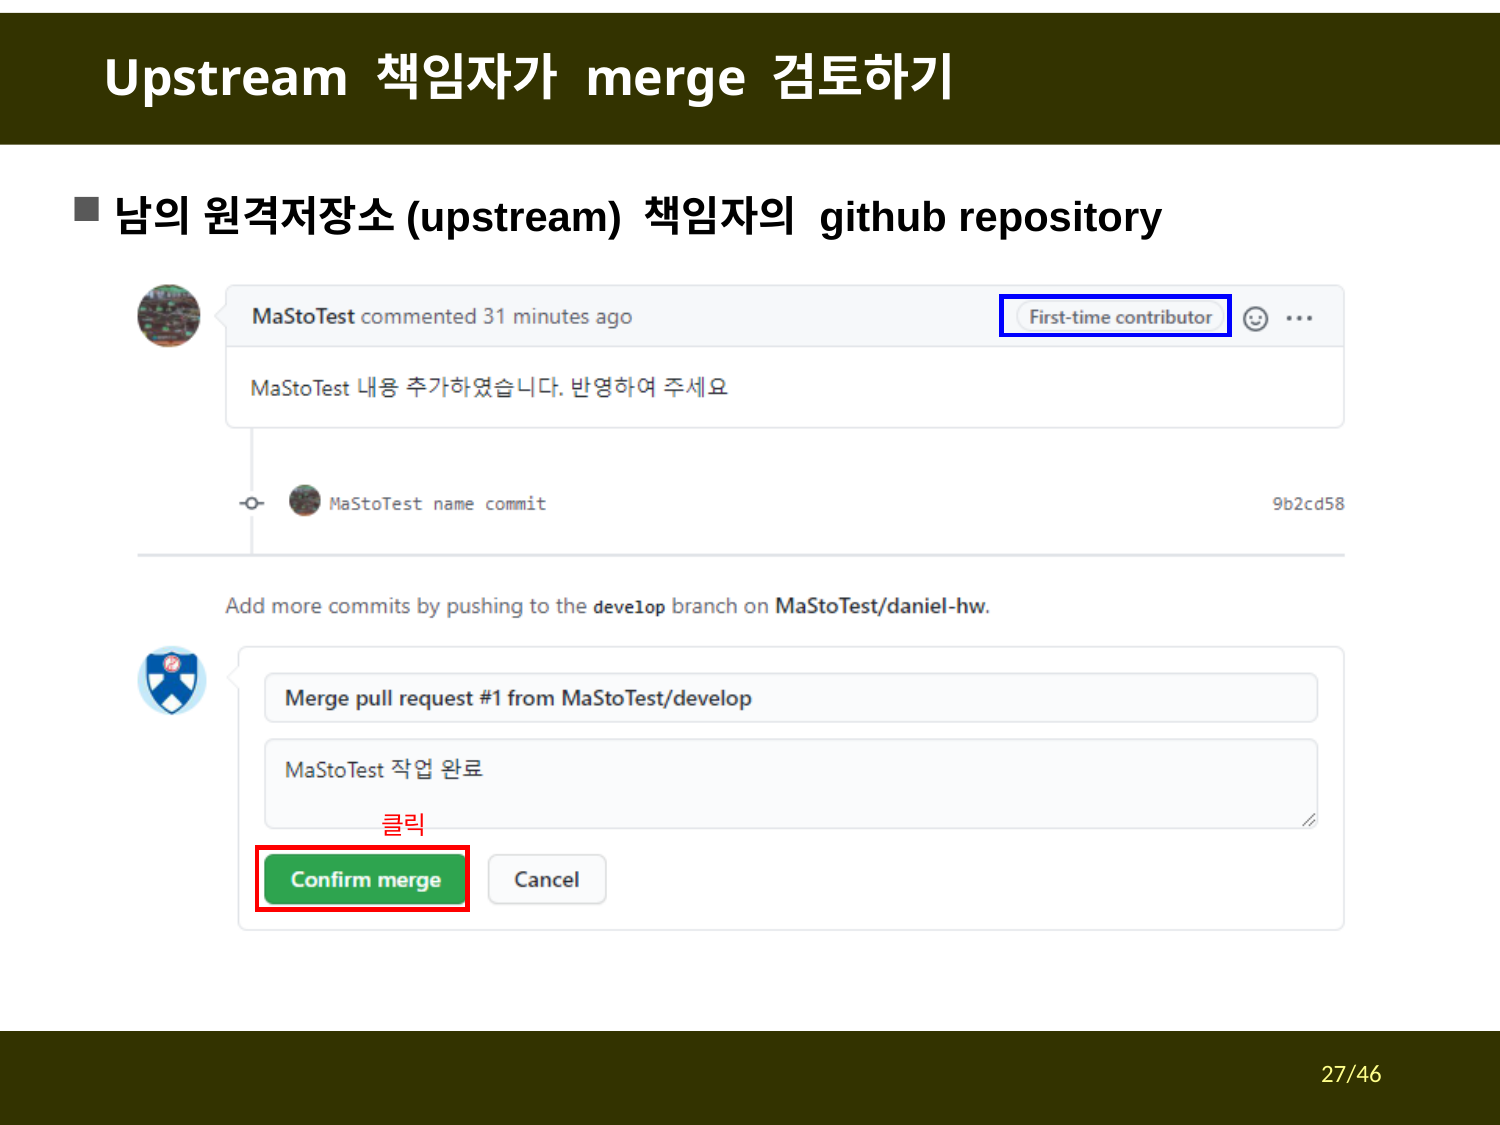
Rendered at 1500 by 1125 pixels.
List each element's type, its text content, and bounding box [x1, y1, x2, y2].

text_box 남의 원격저장소(upstream) 책임자의 github repository [56, 157, 1474, 249]
picture [116, 277, 1356, 942]
slide_number 27/46 [1059, 1042, 1397, 1103]
title Upstream 책임자가 merge 검토하기 [88, 31, 1441, 126]
